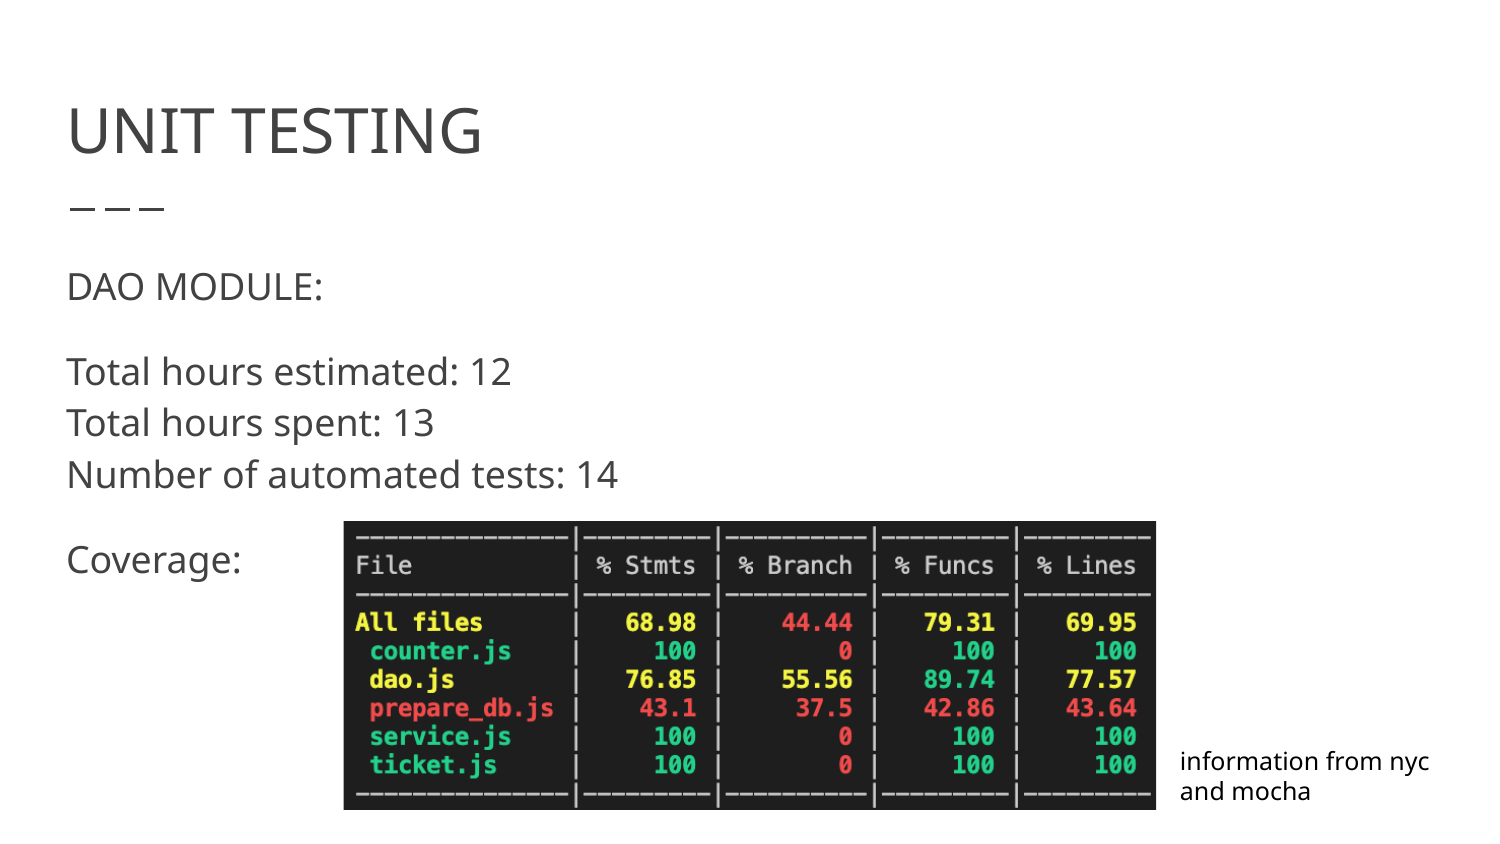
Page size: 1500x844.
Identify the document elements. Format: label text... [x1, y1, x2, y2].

list DAO MODULE: Total hours estimated: 12 Total hours spent: 13 Number of automated tests: 14 Coverage: [51, 240, 1449, 587]
picture [343, 521, 1157, 810]
text_box information from nyc and mocha [1164, 730, 1475, 810]
title UNIT TESTING [51, 61, 1449, 182]
